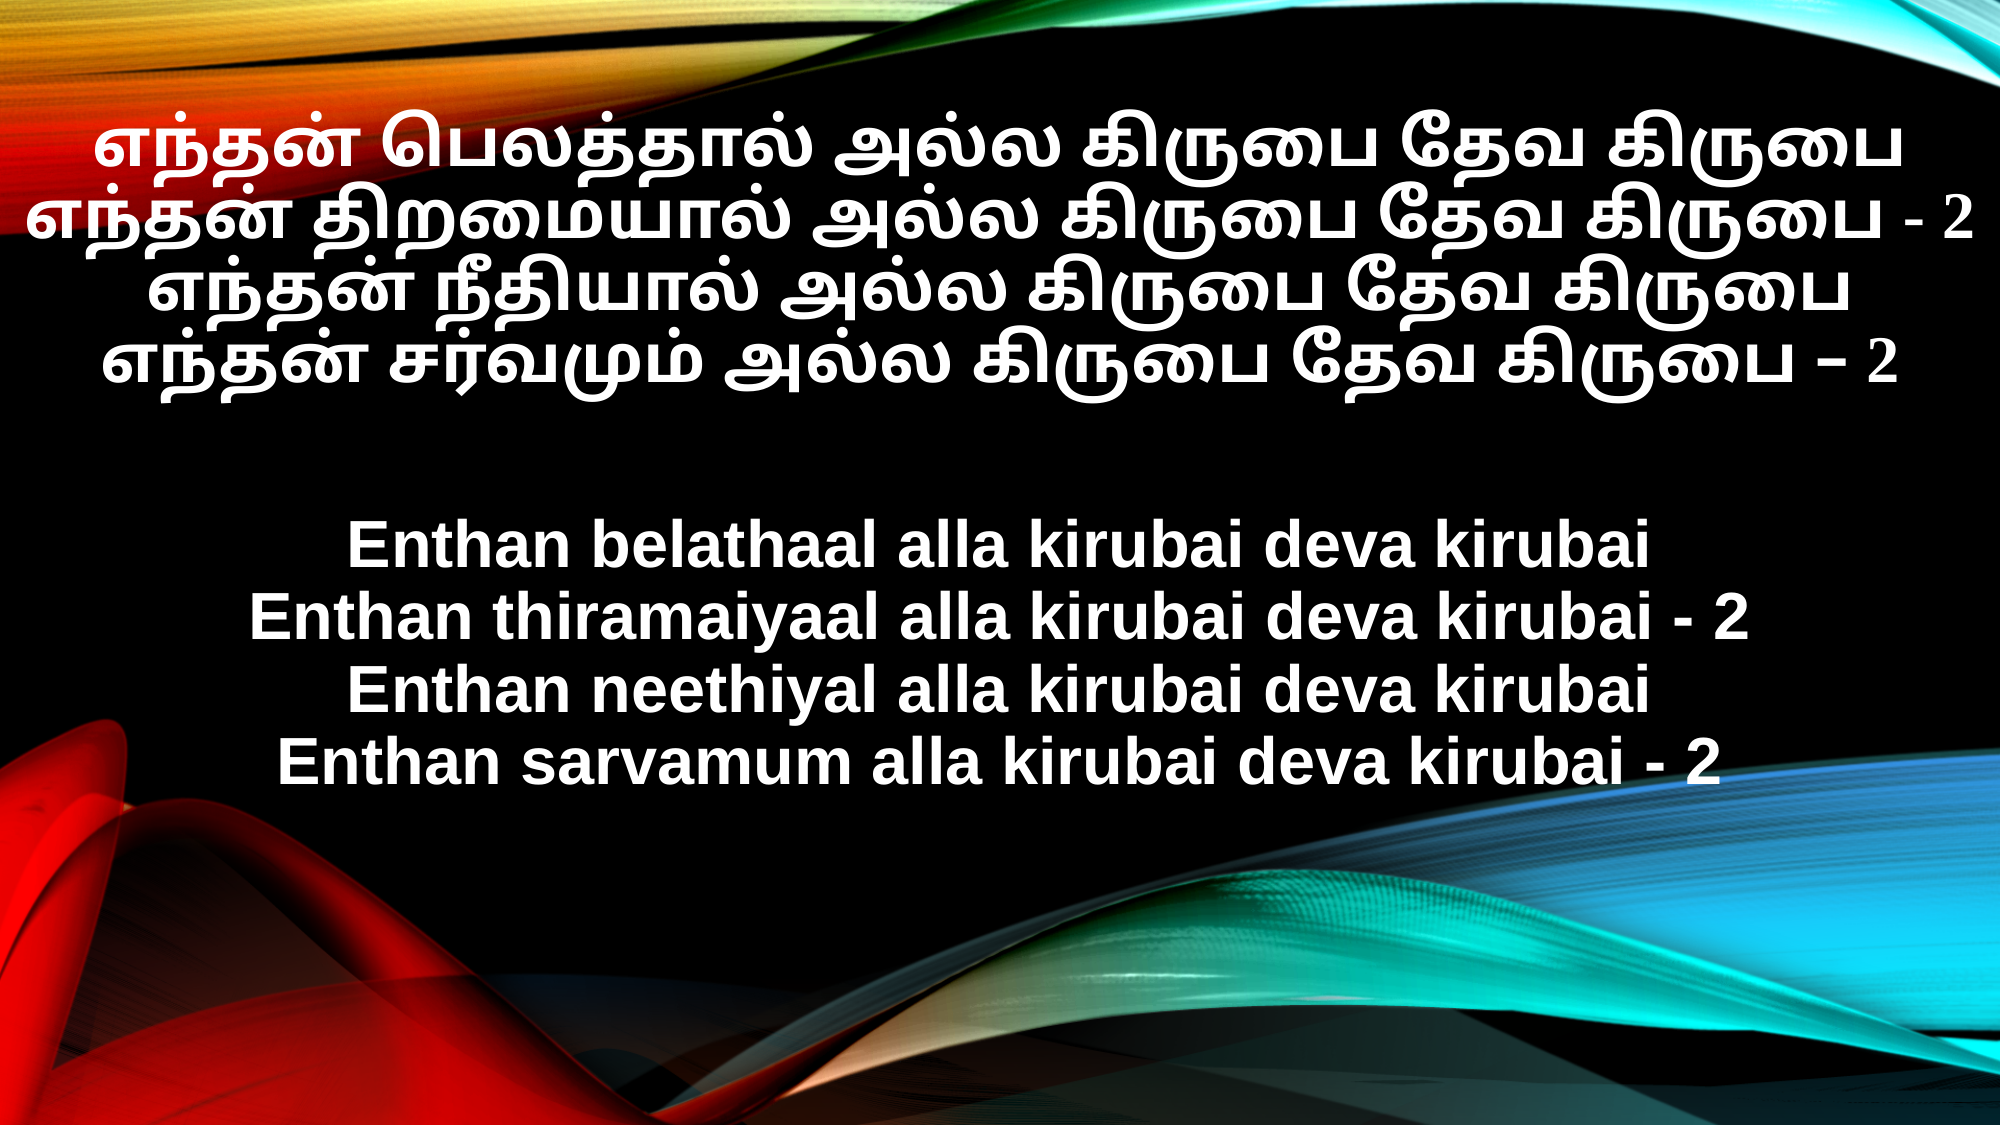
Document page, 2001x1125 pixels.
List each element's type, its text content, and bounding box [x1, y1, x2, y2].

subtitle எந்தன் பெலத்தால் அல்ல கிருபை தேவ கிருபை எந்தன் திறமையால் அல்ல கிருபை தேவ கிருபை - 2 எந்தன் நீதியால் அல்ல கிருபை தேவ கிருபை எந்தன் சர்வமும் அல்ல கிருபை தேவ கிருபை – 2 Enthan belathaal alla kirubai deva kirubai Enthan thiramaiyaal alla kirubai deva kirubai - 2 Enthan neethiyal alla kirubai deva kirubai Enthan sarvamum alla kirubai deva kirubai - 2 [0, 0, 2000, 1125]
